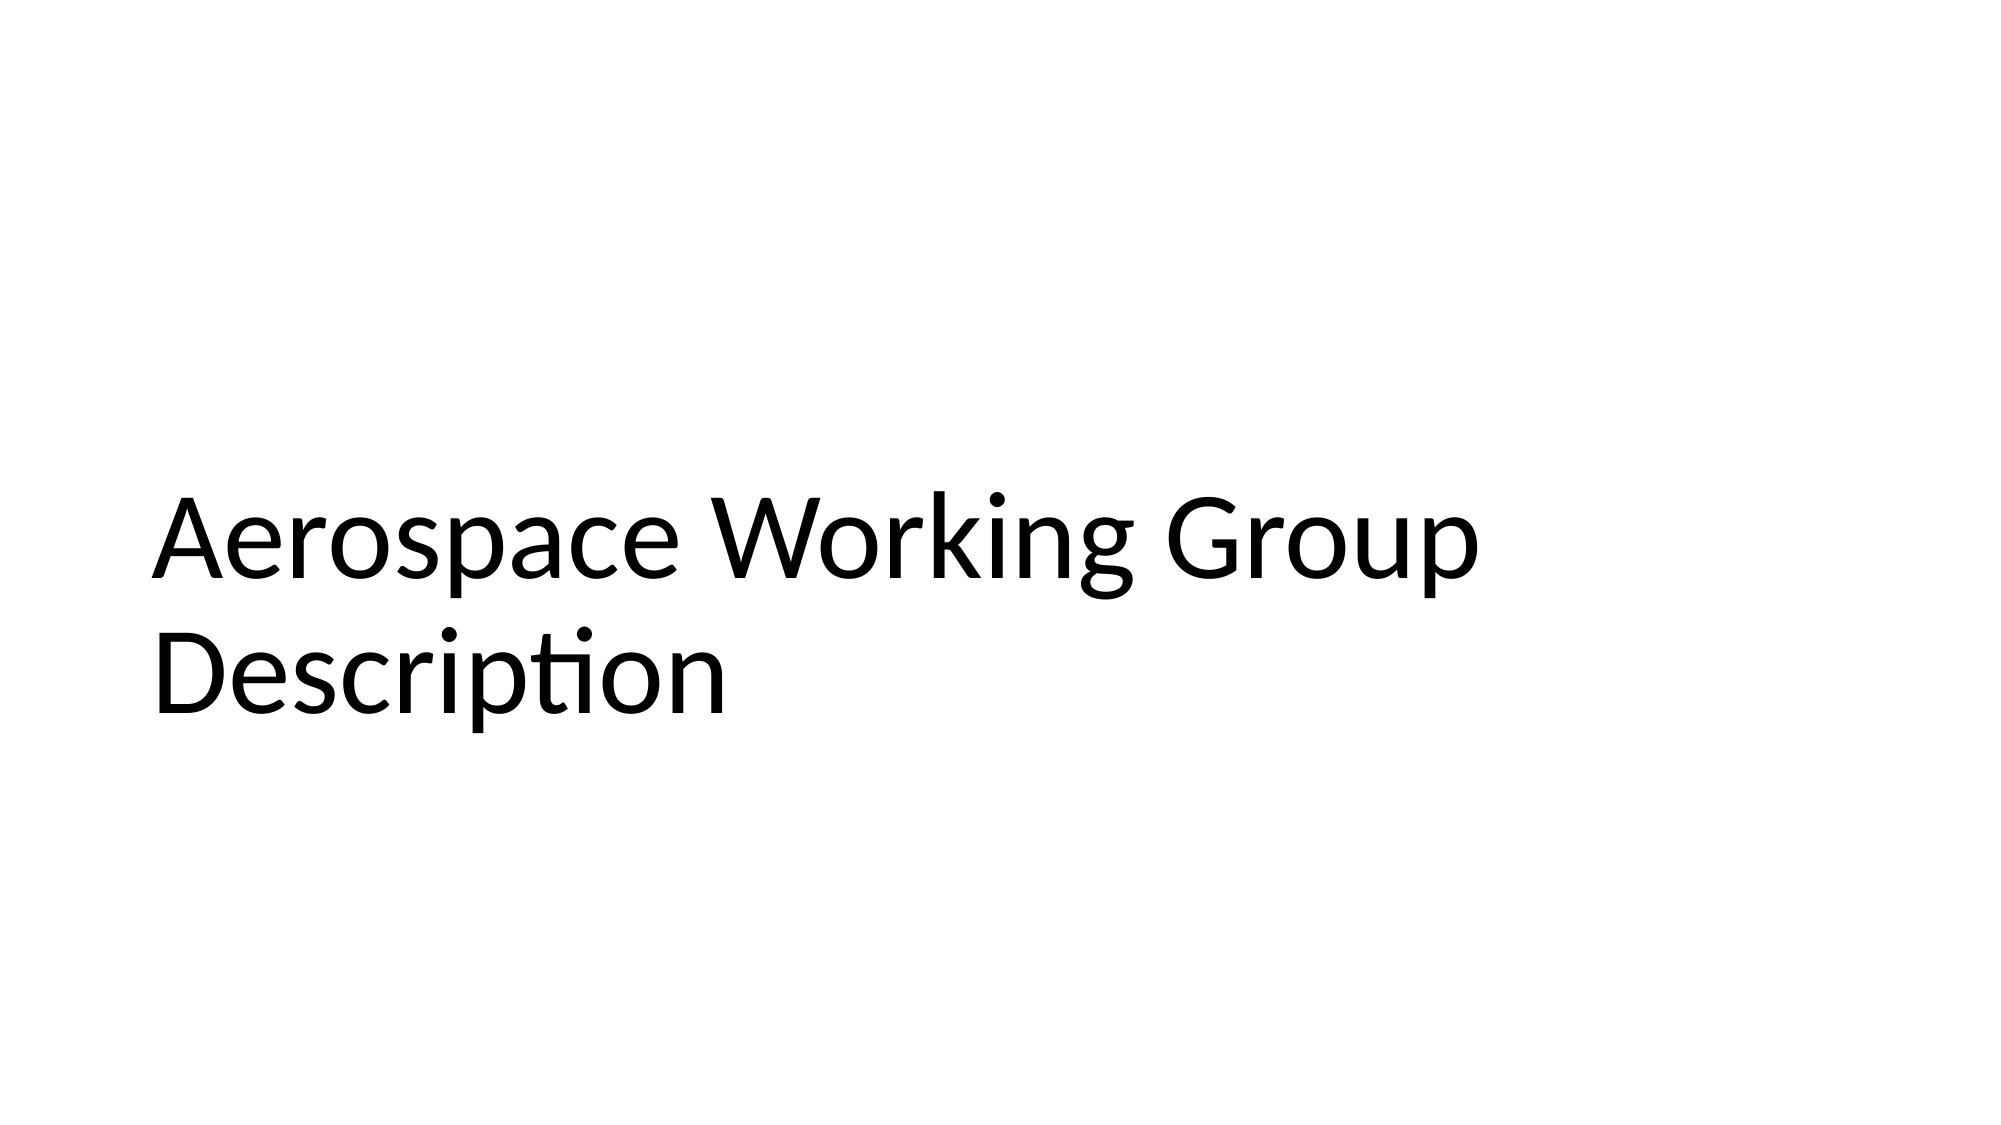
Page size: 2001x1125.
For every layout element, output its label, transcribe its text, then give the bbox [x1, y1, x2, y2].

title Aerospace Working Group Description [136, 280, 1862, 749]
